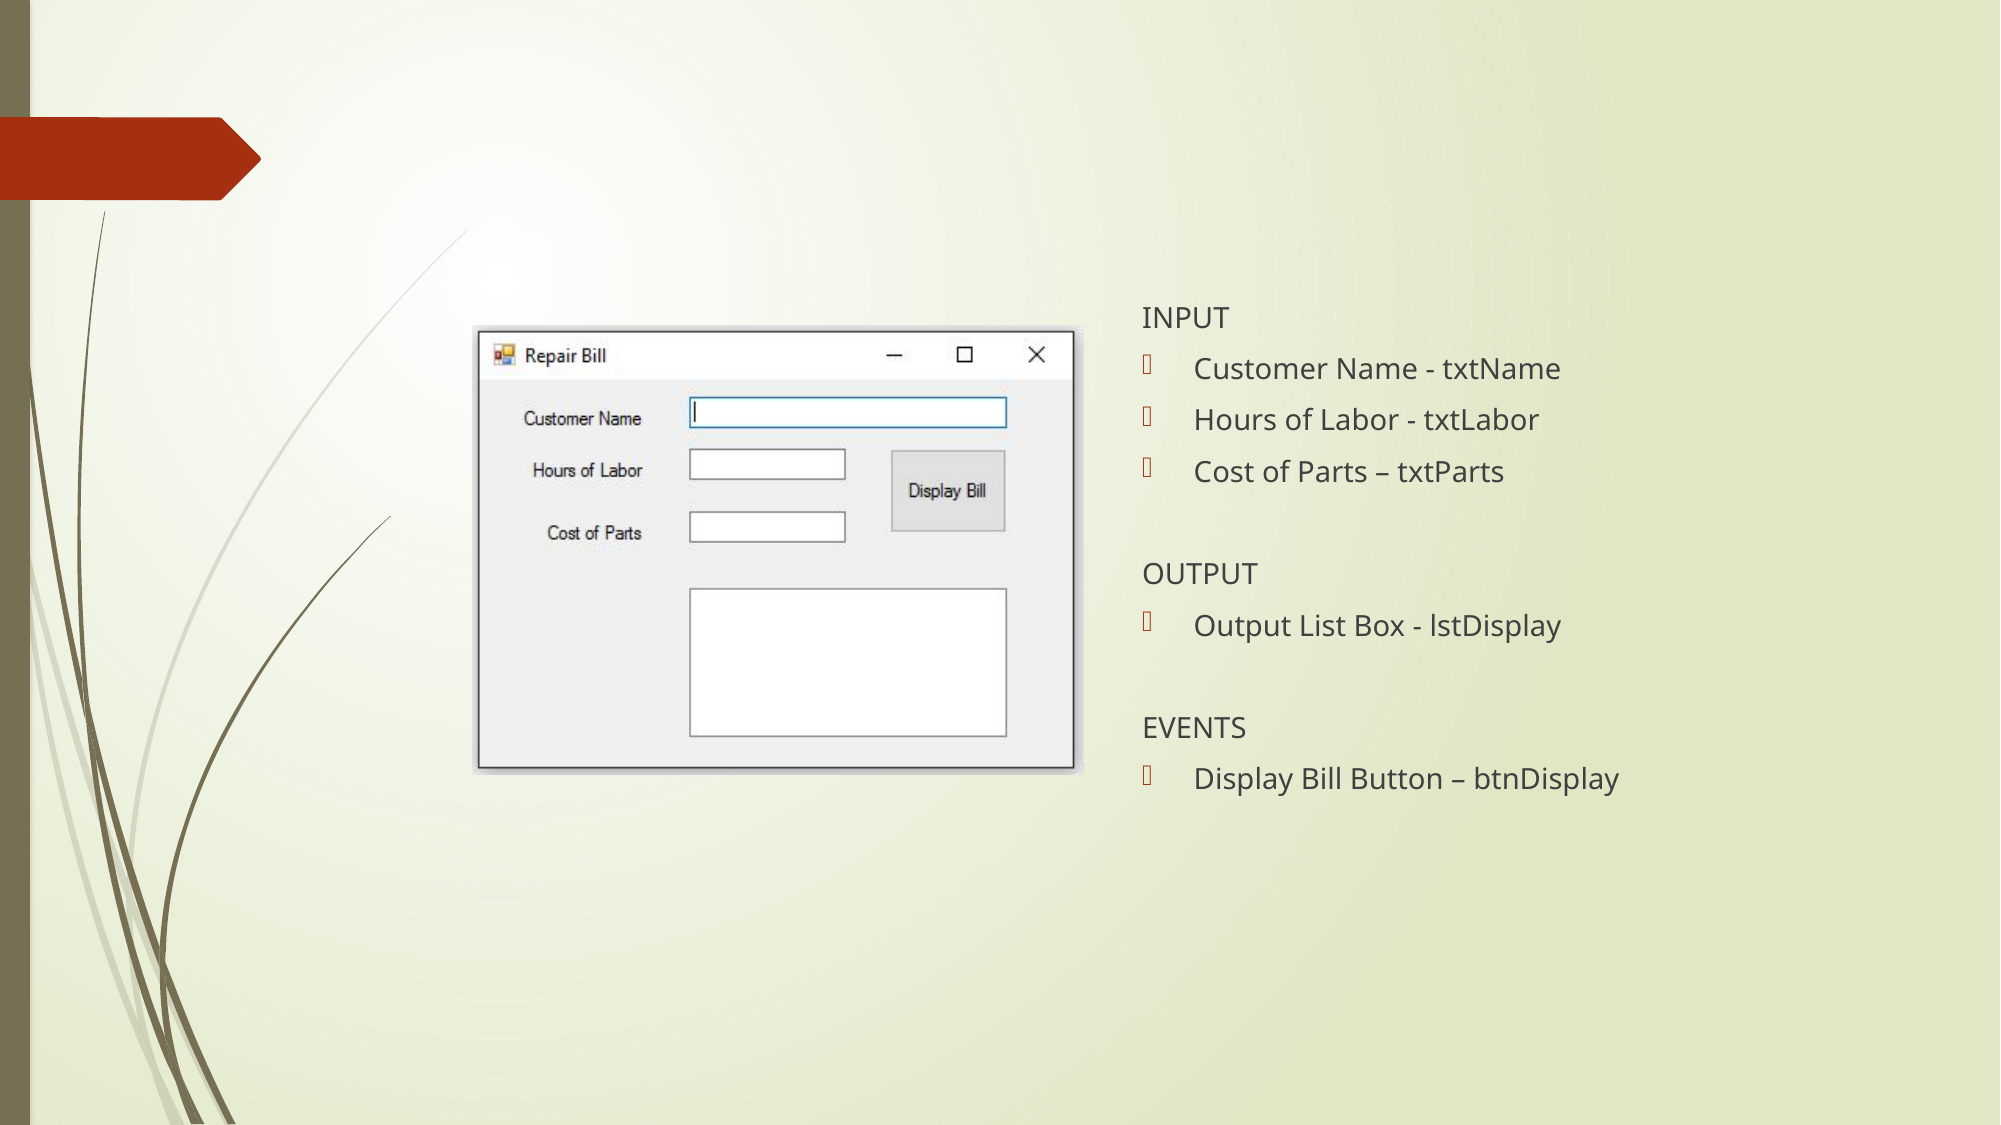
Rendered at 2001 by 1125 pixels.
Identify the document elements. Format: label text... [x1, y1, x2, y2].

picture [472, 325, 1084, 775]
text_box INPUT Customer Name - txtName Hours of Labor - txtLabor Cost of Parts – txtParts OUTPUT Output List Box - lstDisplay EVENTS Display Bill Button – btnDisplay [1127, 291, 1827, 809]
